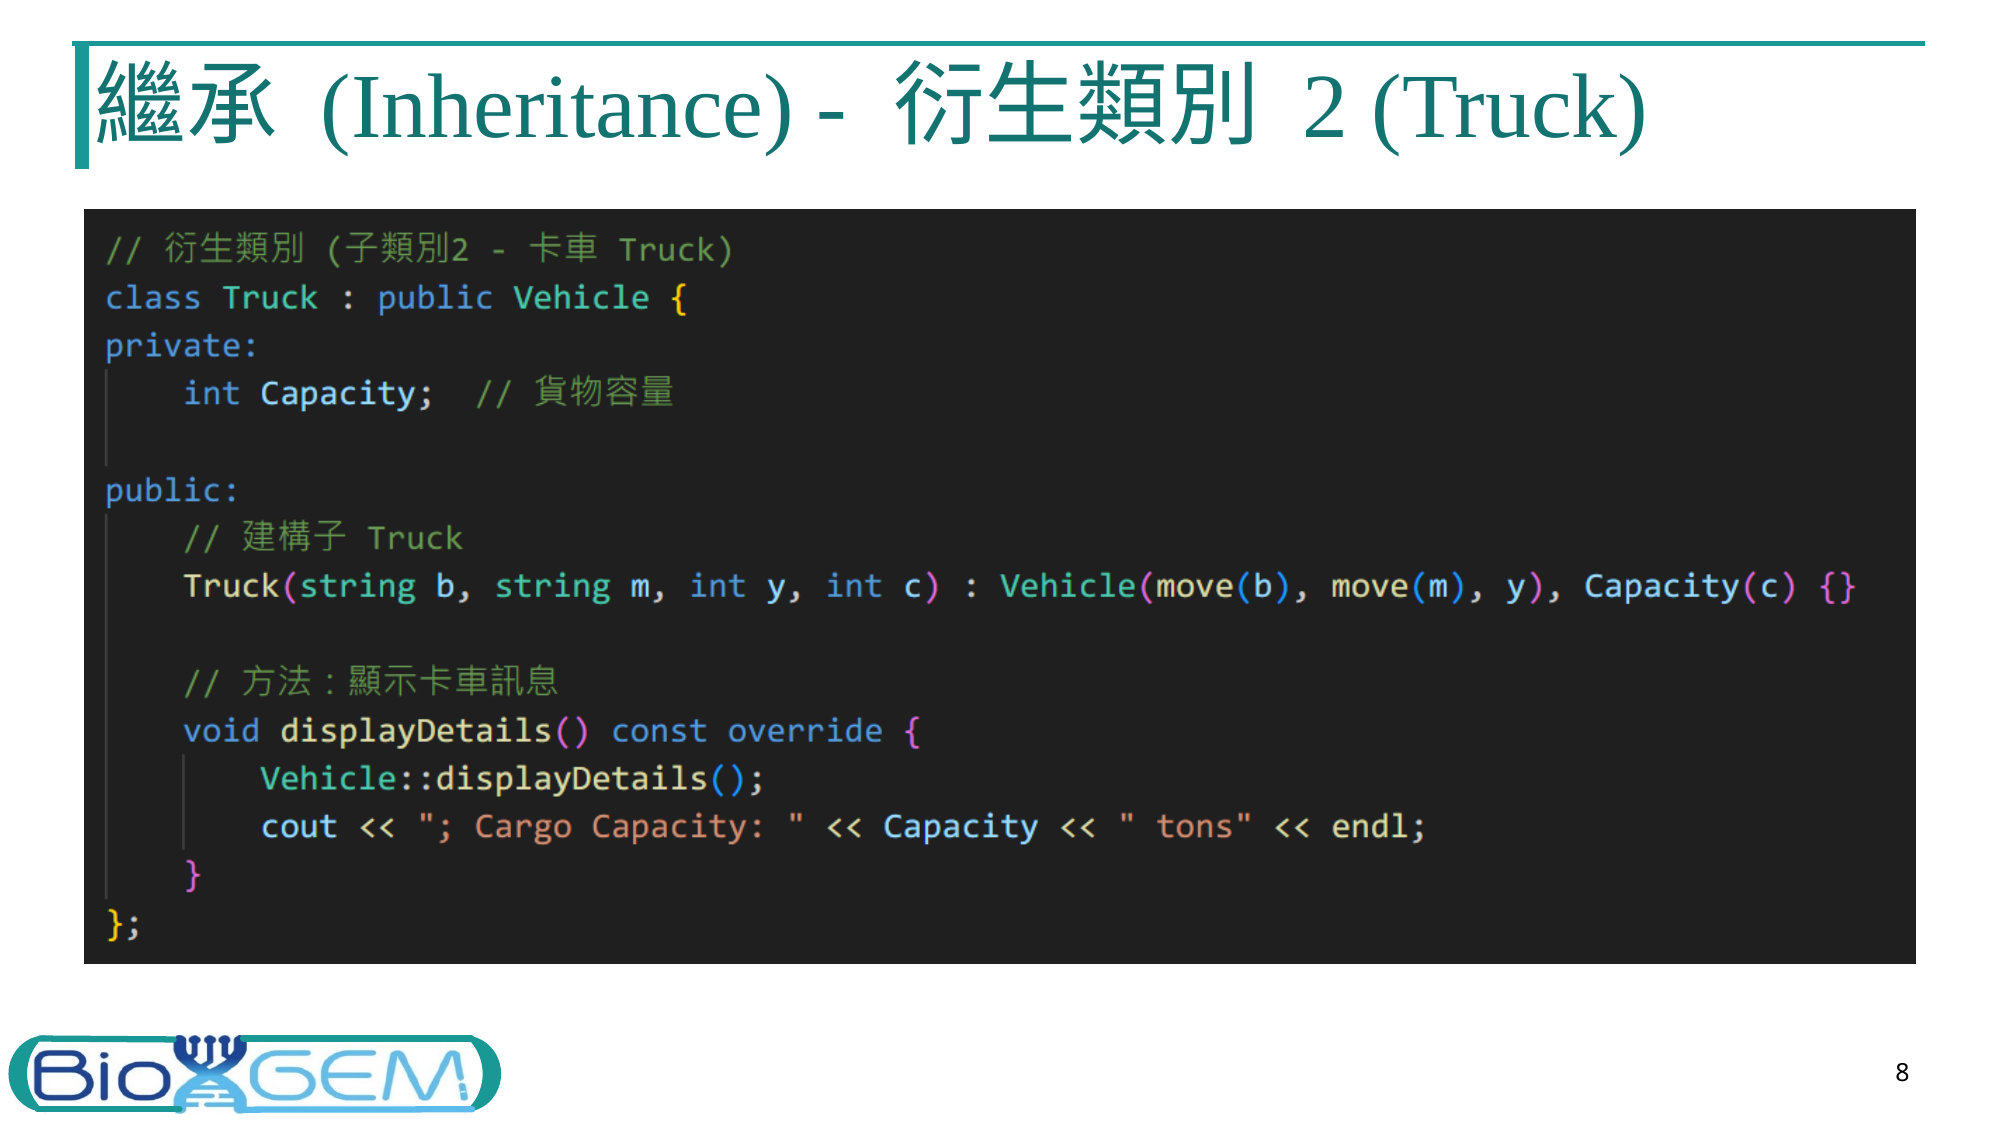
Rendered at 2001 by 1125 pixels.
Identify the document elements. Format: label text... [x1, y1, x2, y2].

picture [84, 209, 1916, 964]
picture [28, 1035, 38, 1039]
title 繼承 (Inheritance) - 衍生類別 2 (Truck) [79, 46, 1925, 169]
picture [28, 1035, 471, 1114]
slide_number 8 [1474, 1043, 1925, 1104]
